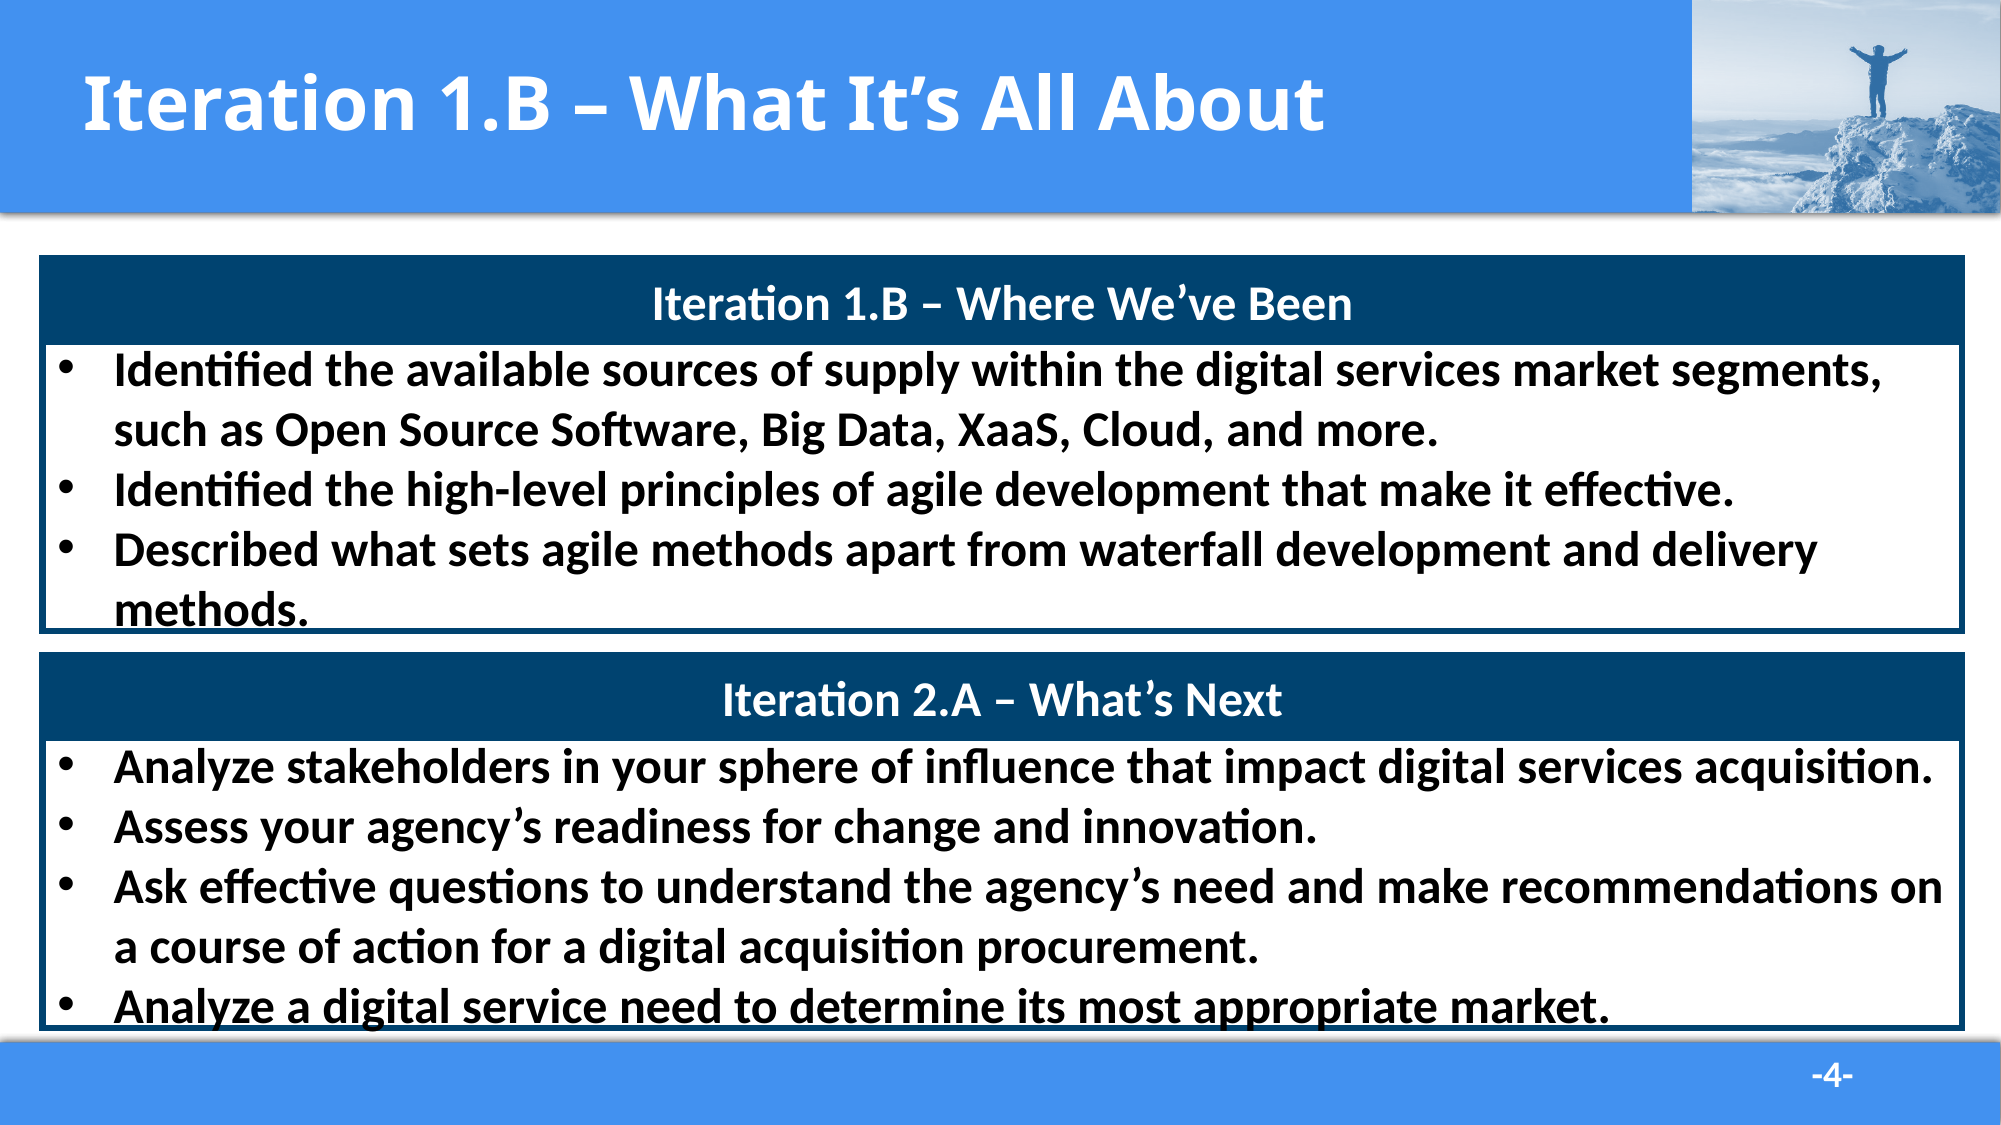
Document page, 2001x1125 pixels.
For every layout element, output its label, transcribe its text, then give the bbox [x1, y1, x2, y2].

text_box Iteration 1.B – Where We’ve Been [41, 257, 1963, 340]
text_box Analyze stakeholders in your sphere of influence that impact digital services acquisition. Assess your agency’s readiness for change and innovation. Ask effective questions to understand the agency’s need and make recommendations on a course of action for a digital acquisition procurement. Analyze a digital service need to determine its most appropriate market. [41, 737, 1963, 1029]
title Iteration 1.B – What It’s All About [68, 0, 1932, 215]
text_box Iteration 2.A – What’s Next [41, 654, 1963, 737]
text_box Identified the available sources of supply within the digital services market segments, such as Open Source Software, Big Data, XaaS, Cloud, and more. Identified the high-level principles of agile development that make it effective. Described what sets agile methods apart from waterfall development and delivery methods. [41, 340, 1963, 632]
